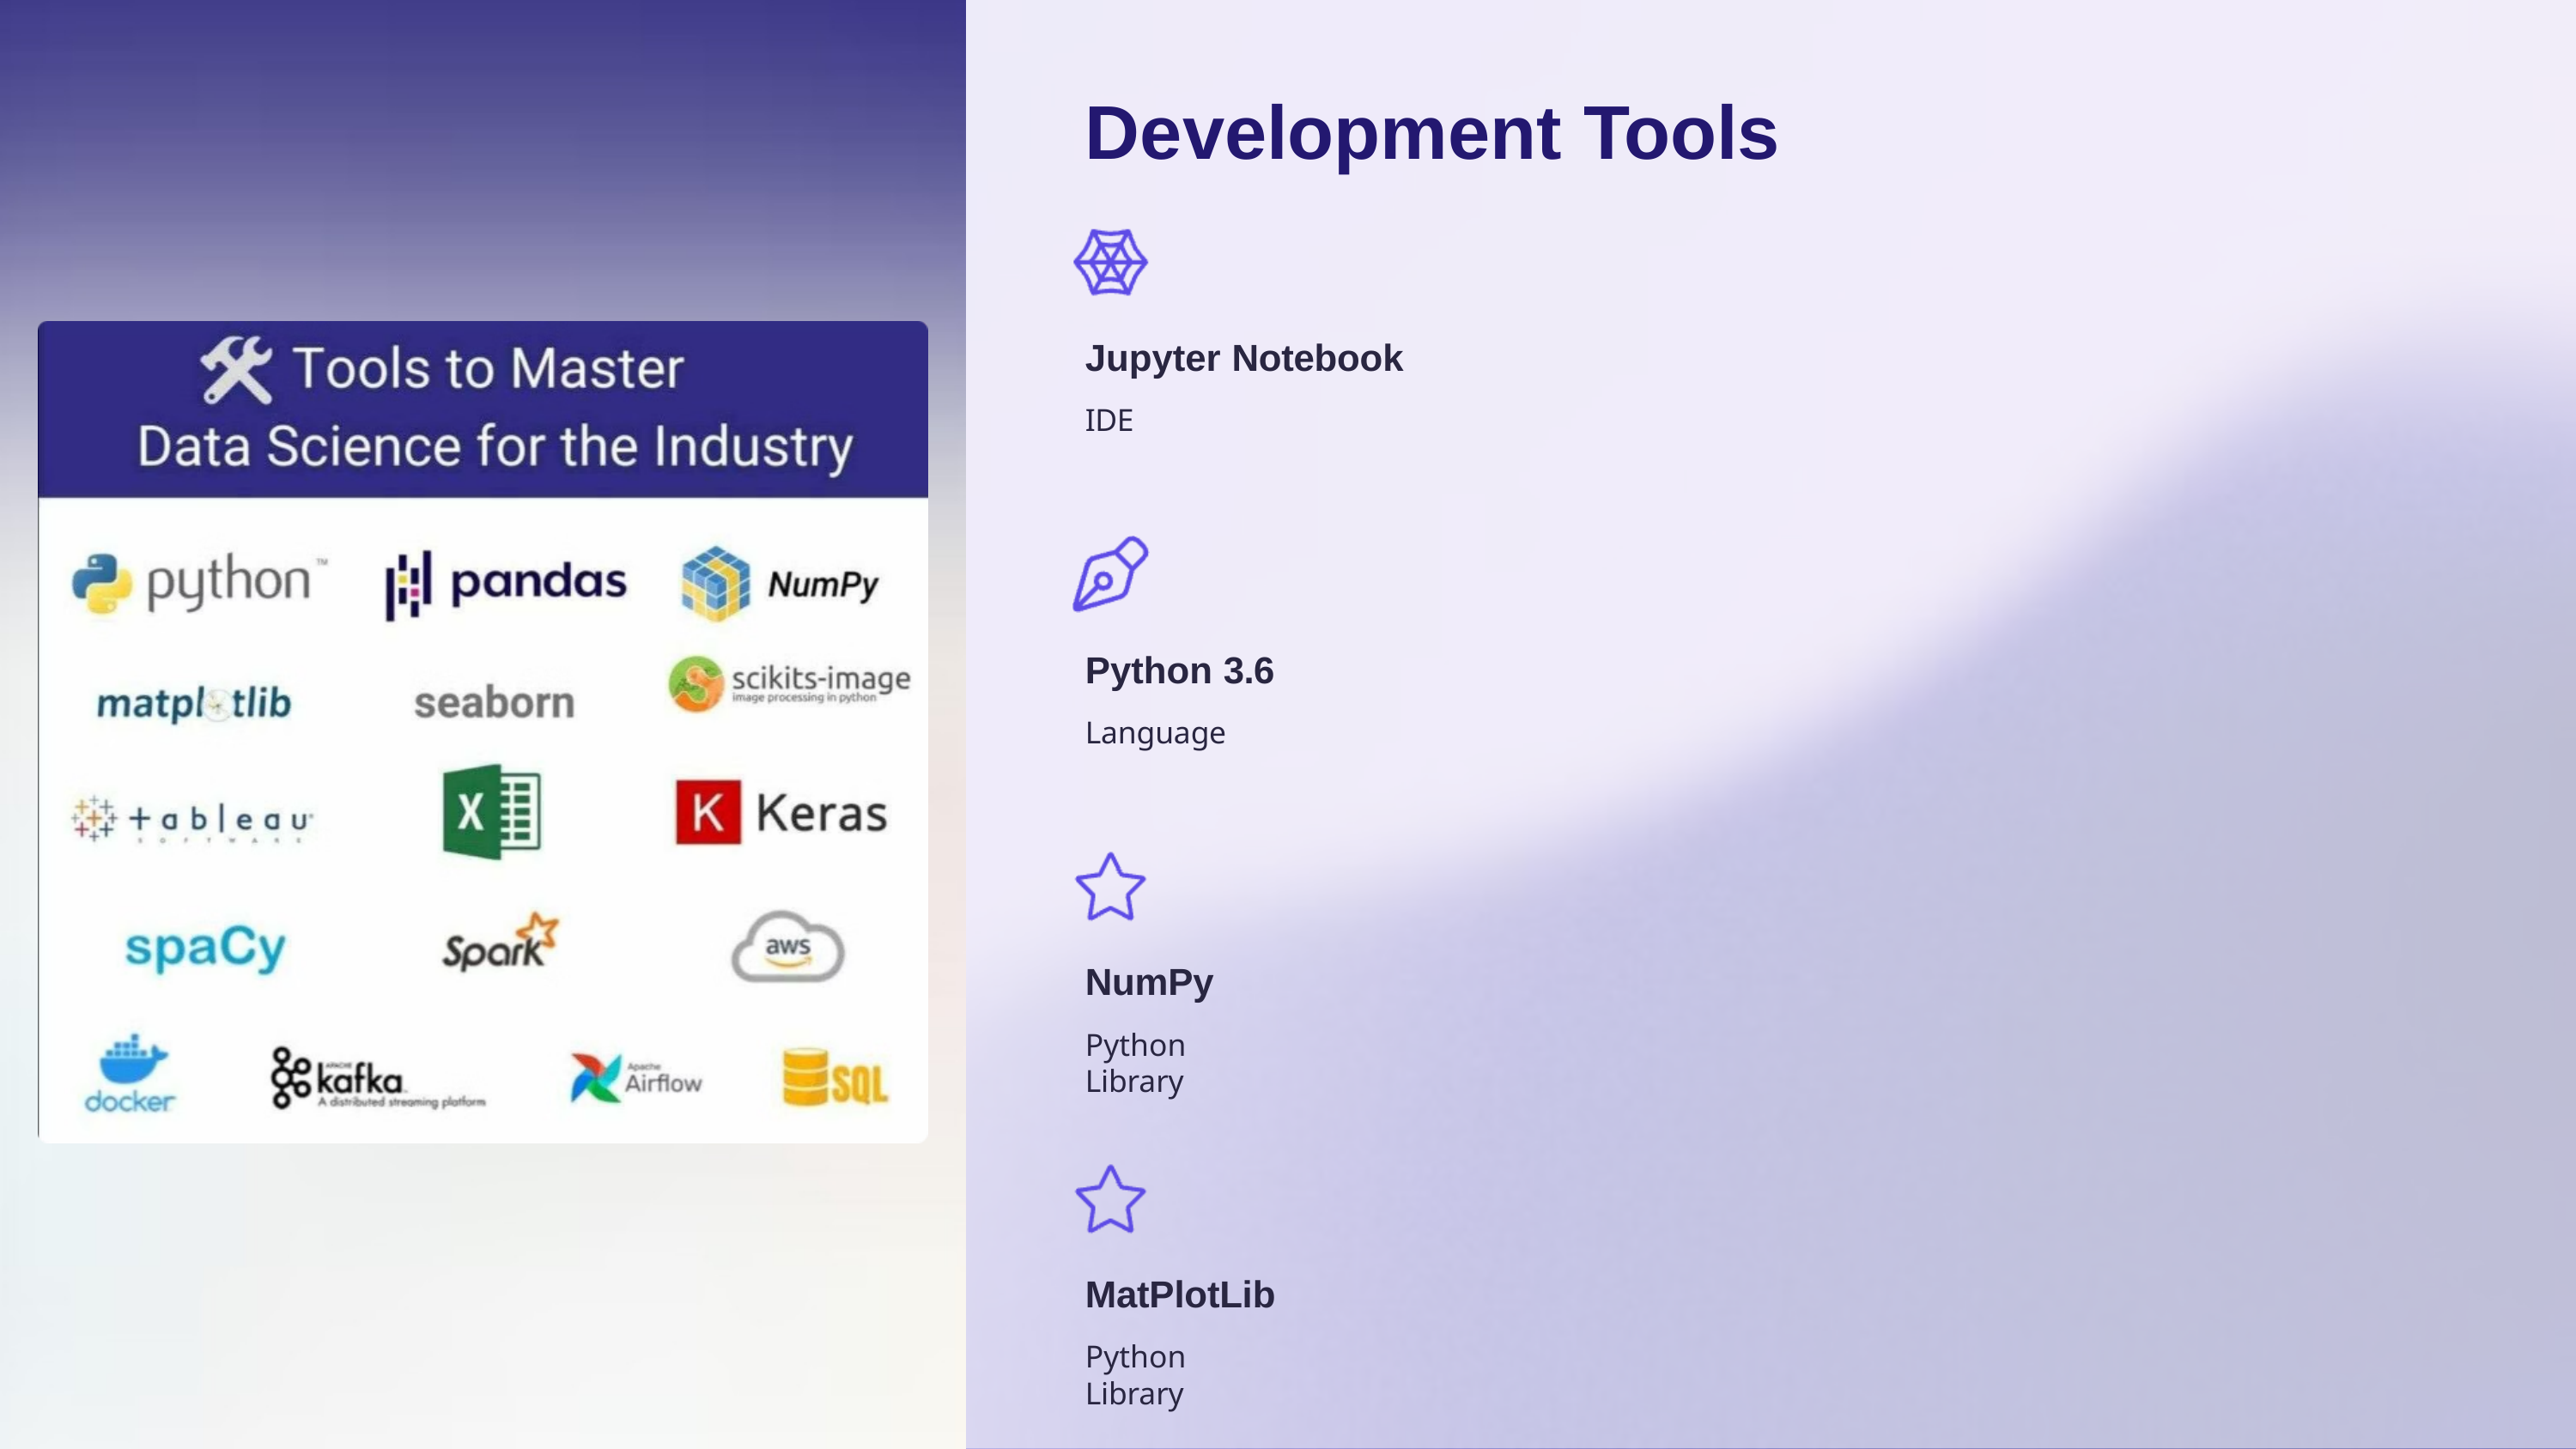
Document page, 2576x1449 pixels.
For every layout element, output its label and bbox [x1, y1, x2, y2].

picture [967, 0, 2576, 1449]
text_box [0, 0, 967, 1449]
